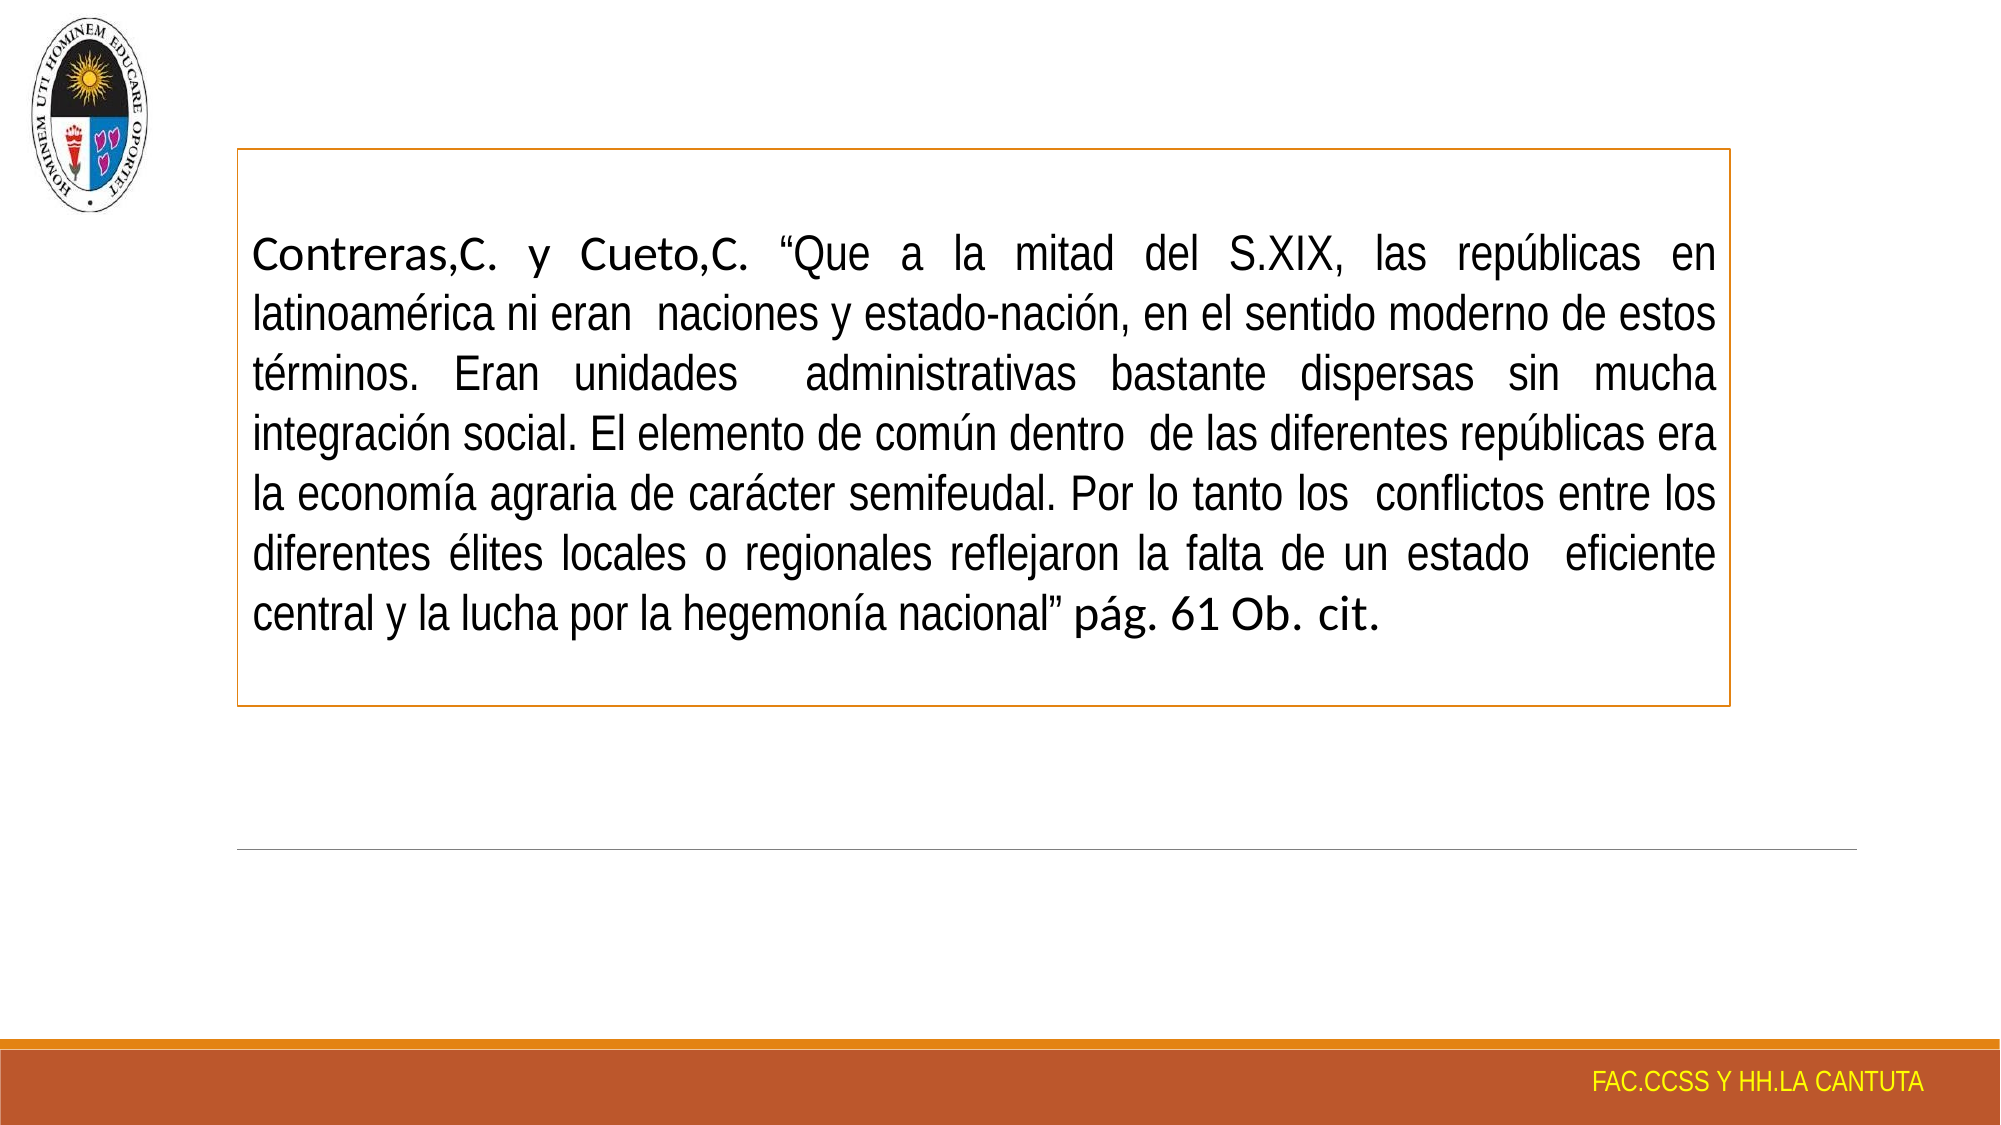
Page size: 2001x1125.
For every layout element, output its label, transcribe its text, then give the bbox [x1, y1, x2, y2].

text_box [26, 13, 153, 215]
footer FAC.CCSS Y HH.LA CANTUTA [1590, 1061, 1929, 1125]
text_box Contreras,C. y Cueto,C. “Que a la mitad del S.XIX, las repúblicas en latinoamérica ni eran naciones y estado-nación, en el sentido moderno de estos términos. Eran unidades administrativas bastante dispersas sin mucha integración social. El elemento de común dentro de las diferentes repúblicas era la economía agraria de carácter semifeudal. Por lo tanto los conflictos entre los diferentes élites locales o regionales reflejaron la falta de un estado eficiente central y la lucha por la hegemonía nacional” pág. 61 Ob. cit. [237, 149, 1730, 706]
